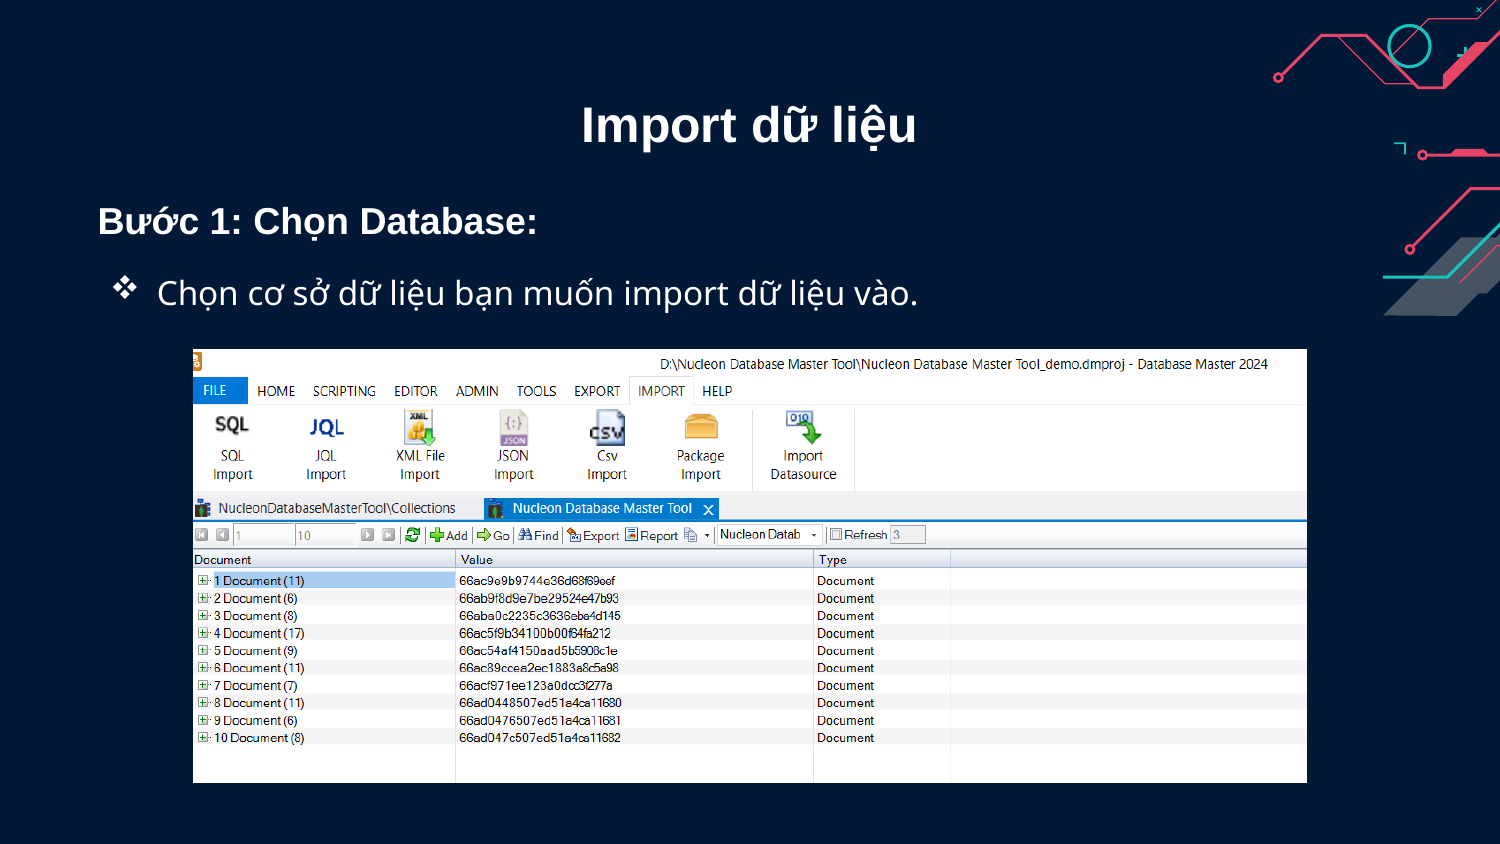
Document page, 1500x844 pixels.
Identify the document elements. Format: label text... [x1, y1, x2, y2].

subtitle Bước 1: Chọn Database: [82, 184, 790, 257]
picture [193, 348, 1307, 784]
title Import dữ liệu [95, 77, 1405, 285]
text_box Chọn cơ sở dữ liệu bạn muốn import dữ liệu vào. [95, 256, 1198, 350]
